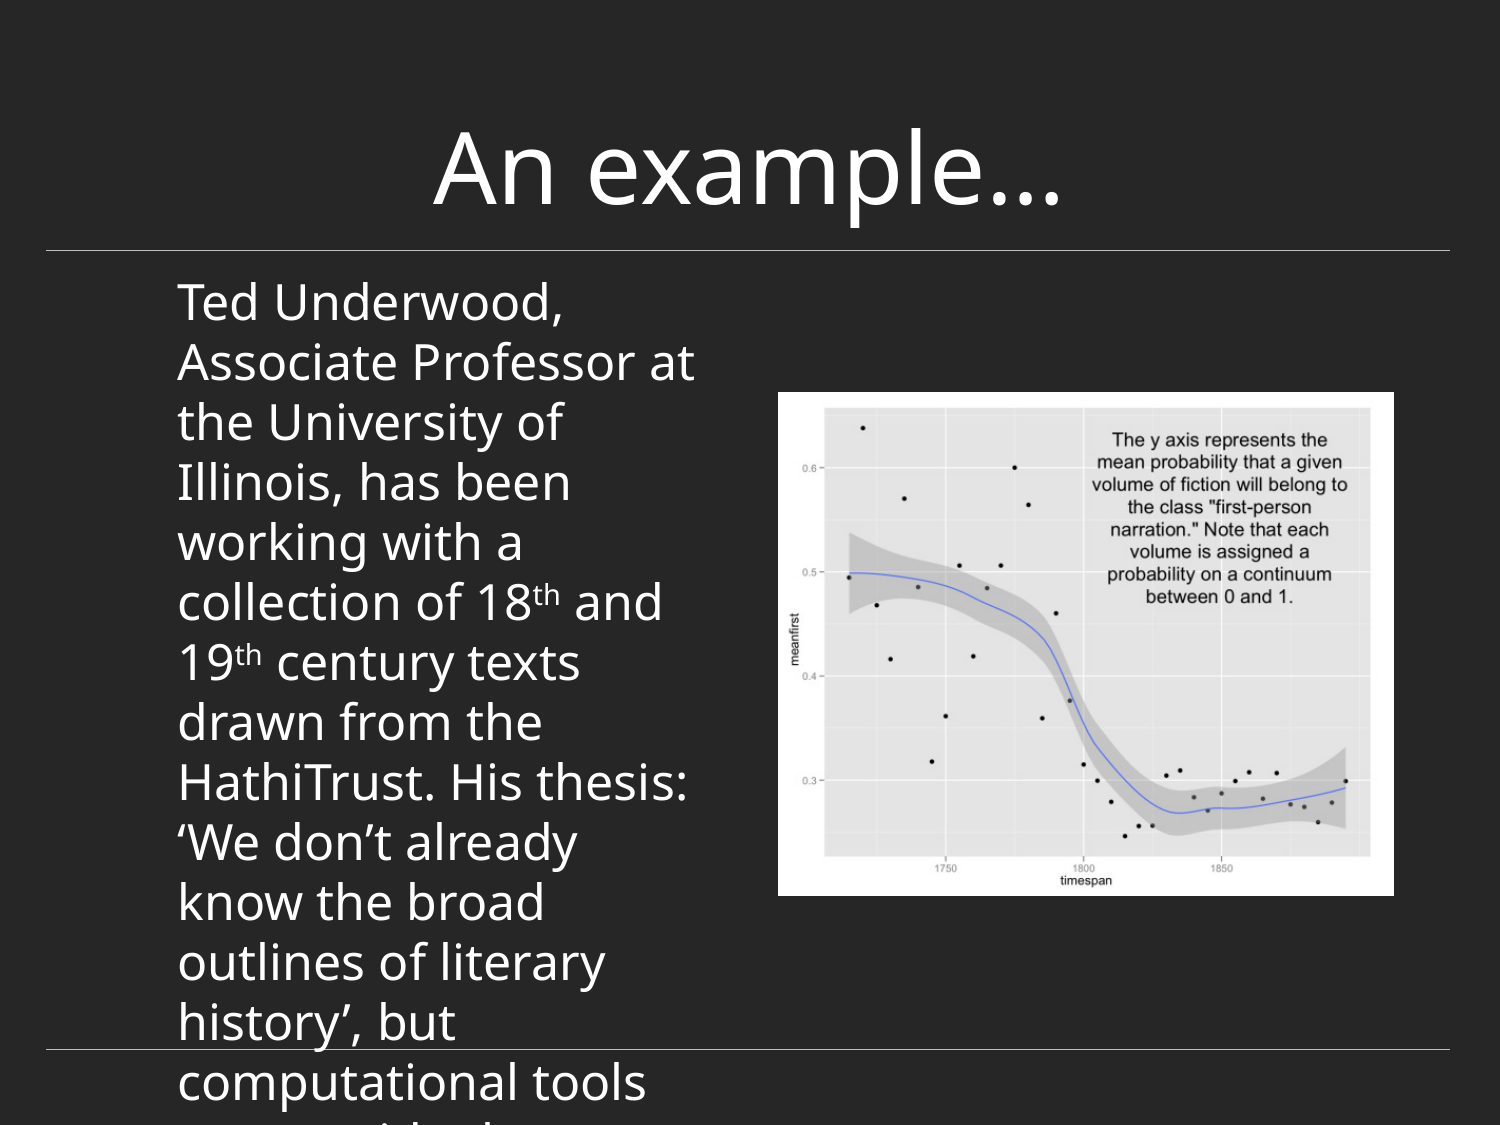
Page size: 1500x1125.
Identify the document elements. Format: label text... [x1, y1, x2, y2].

list Ted Underwood, Associate Professor at the University of Illinois, has been working with a collection of 18th and 19th century texts drawn from the HathiTrust. His thesis: ‘We don’t already know the broad outlines of literary history’, but computational tools can provide the answer.2 [105, 262, 721, 1026]
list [776, 260, 1396, 1028]
title An example… [105, 17, 1394, 233]
